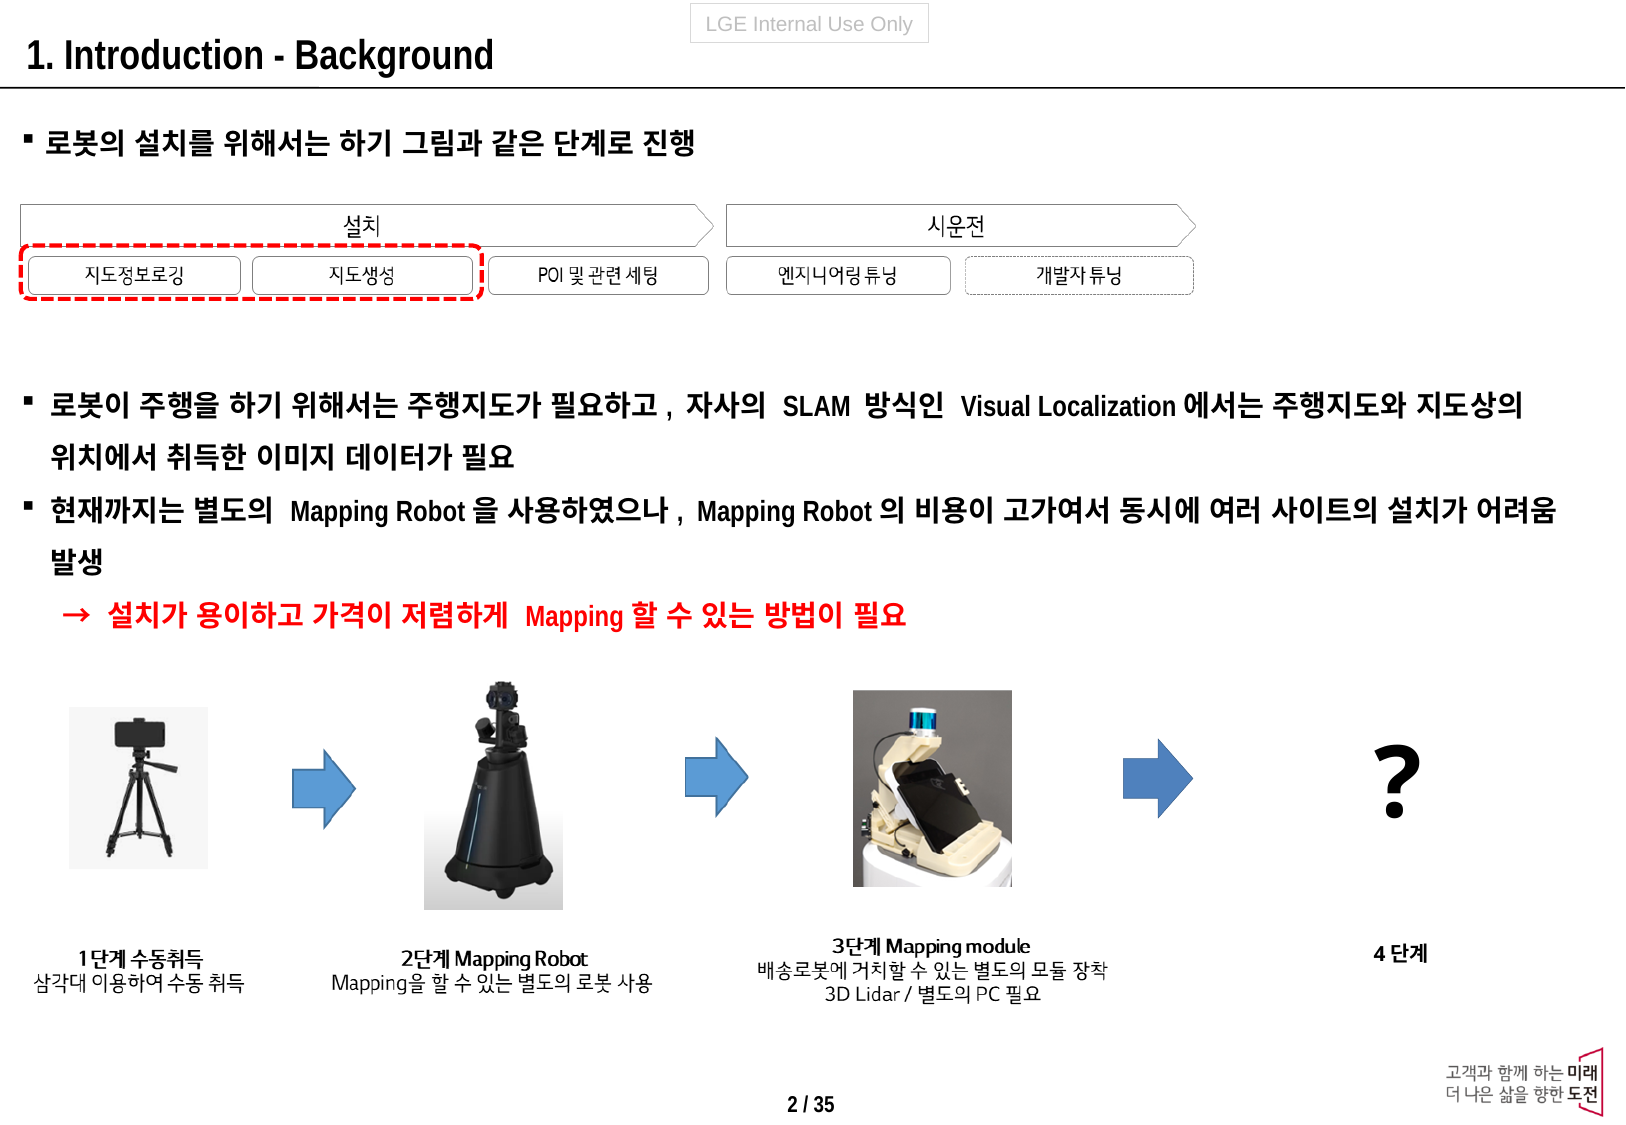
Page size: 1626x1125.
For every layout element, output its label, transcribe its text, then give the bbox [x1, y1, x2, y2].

text_box 1. Introduction - Background [11, 10, 812, 86]
picture [20, 204, 1196, 300]
picture [17, 667, 1124, 1018]
text_box 로봇의 설치를 위해서는 하기 그림과 같은 단계로 진행 로봇이 주행을 하기 위해서는 주행지도가 필요하고, 자사의 SLAM 방식인 Visual Localization에서는 주행지도와 지도상의 위치에서 취득한 이미지 데이터가 필요 현재까지는 별도의 Mapping Robot을 사용하였으나, Mapping Robot의 비용이 고가여서 동시에 여러 사이트의 설치가 어려움 발생 → 설치가 용이하고 가격이 저렴하게 Mapping할 수 있는 방법이 필요 [15, 101, 1605, 638]
text_box 4단계 [1359, 932, 1444, 973]
picture [1445, 1047, 1605, 1117]
text_box [1128, 736, 1195, 821]
text_box [44, 350, 1625, 426]
text_box ? [1359, 710, 1437, 845]
